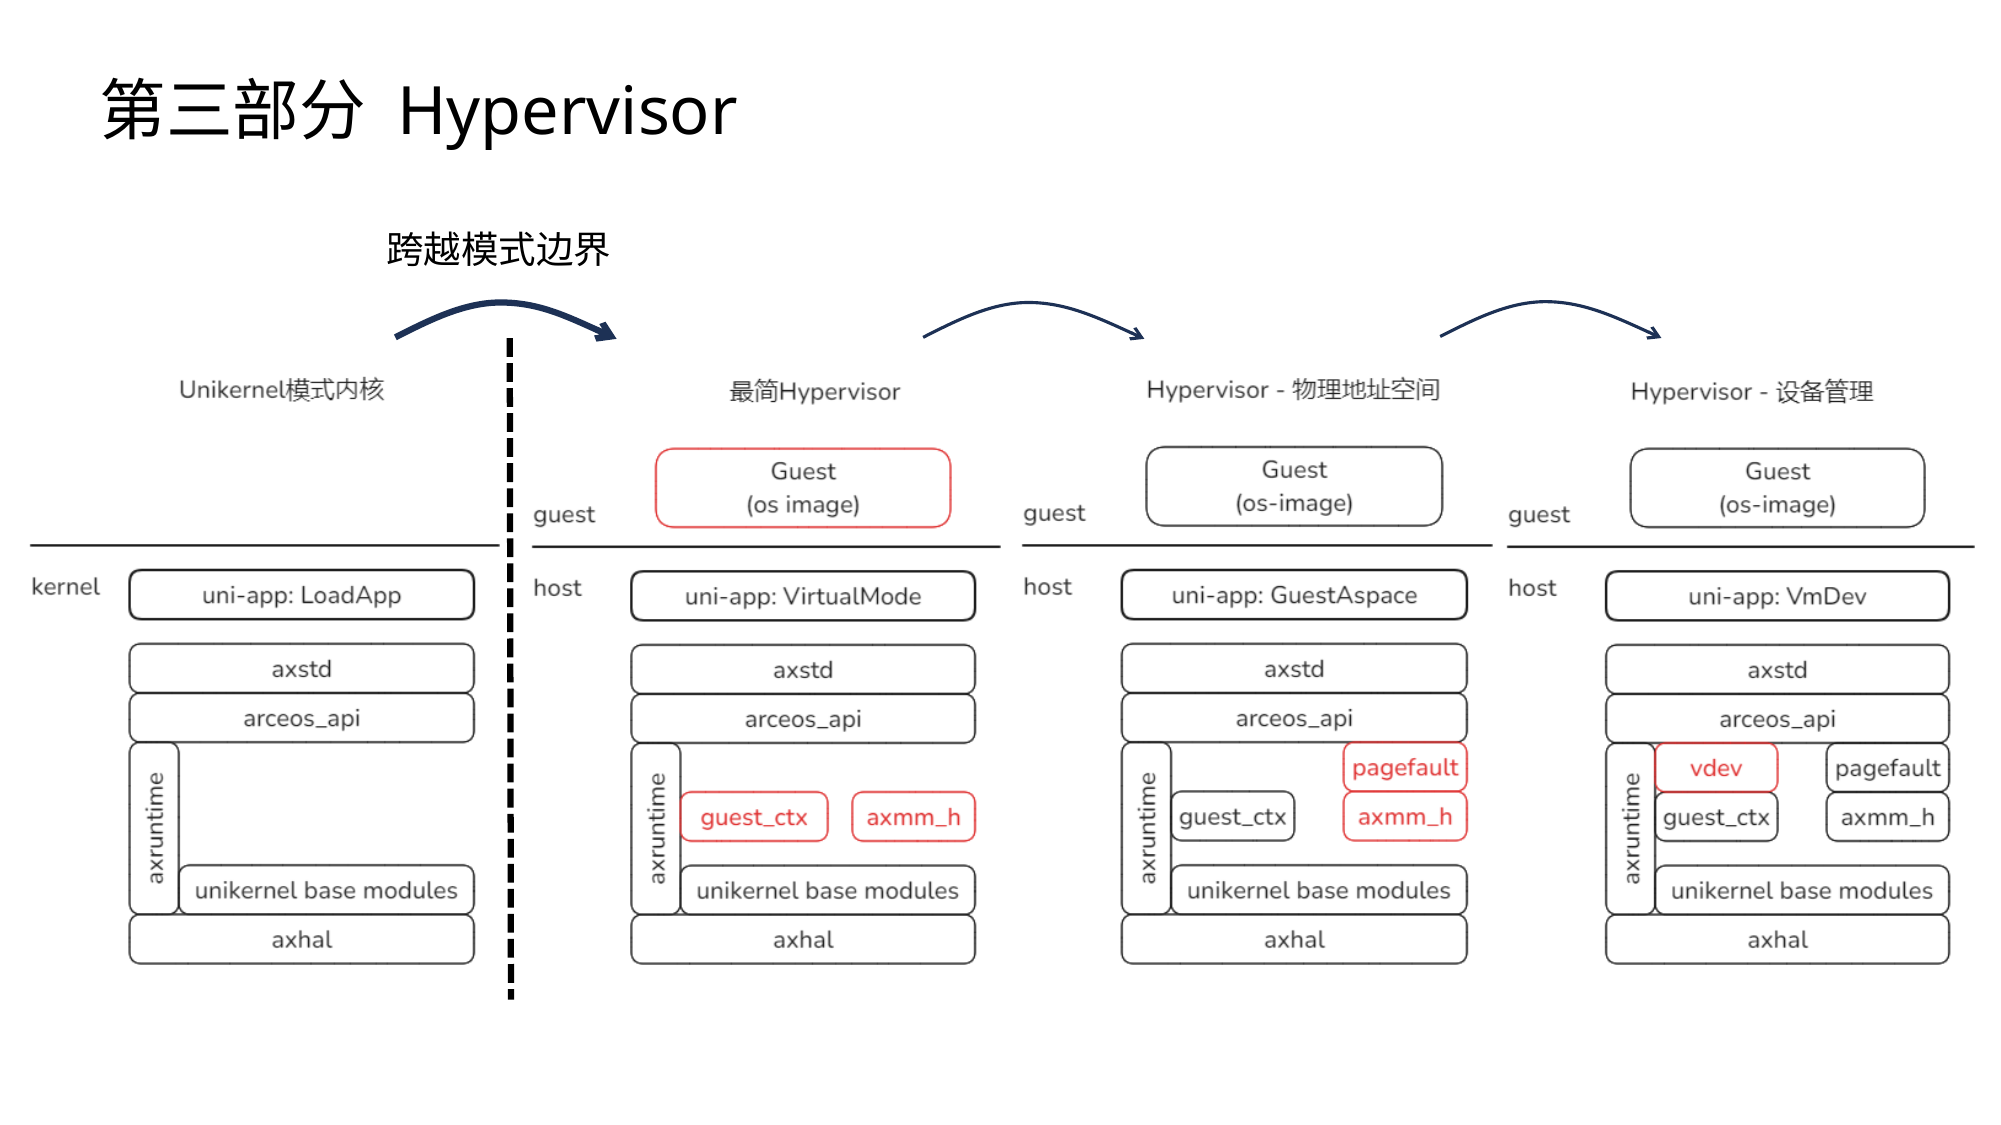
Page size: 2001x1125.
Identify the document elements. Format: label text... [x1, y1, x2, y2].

text_box 跨越模式边界 [371, 218, 627, 278]
text_box 第三部分 Hypervisor [84, 60, 1192, 156]
text_box [922, 301, 1145, 341]
picture [521, 361, 1986, 976]
text_box [1439, 300, 1662, 340]
picture [19, 361, 509, 976]
text_box [394, 301, 617, 341]
